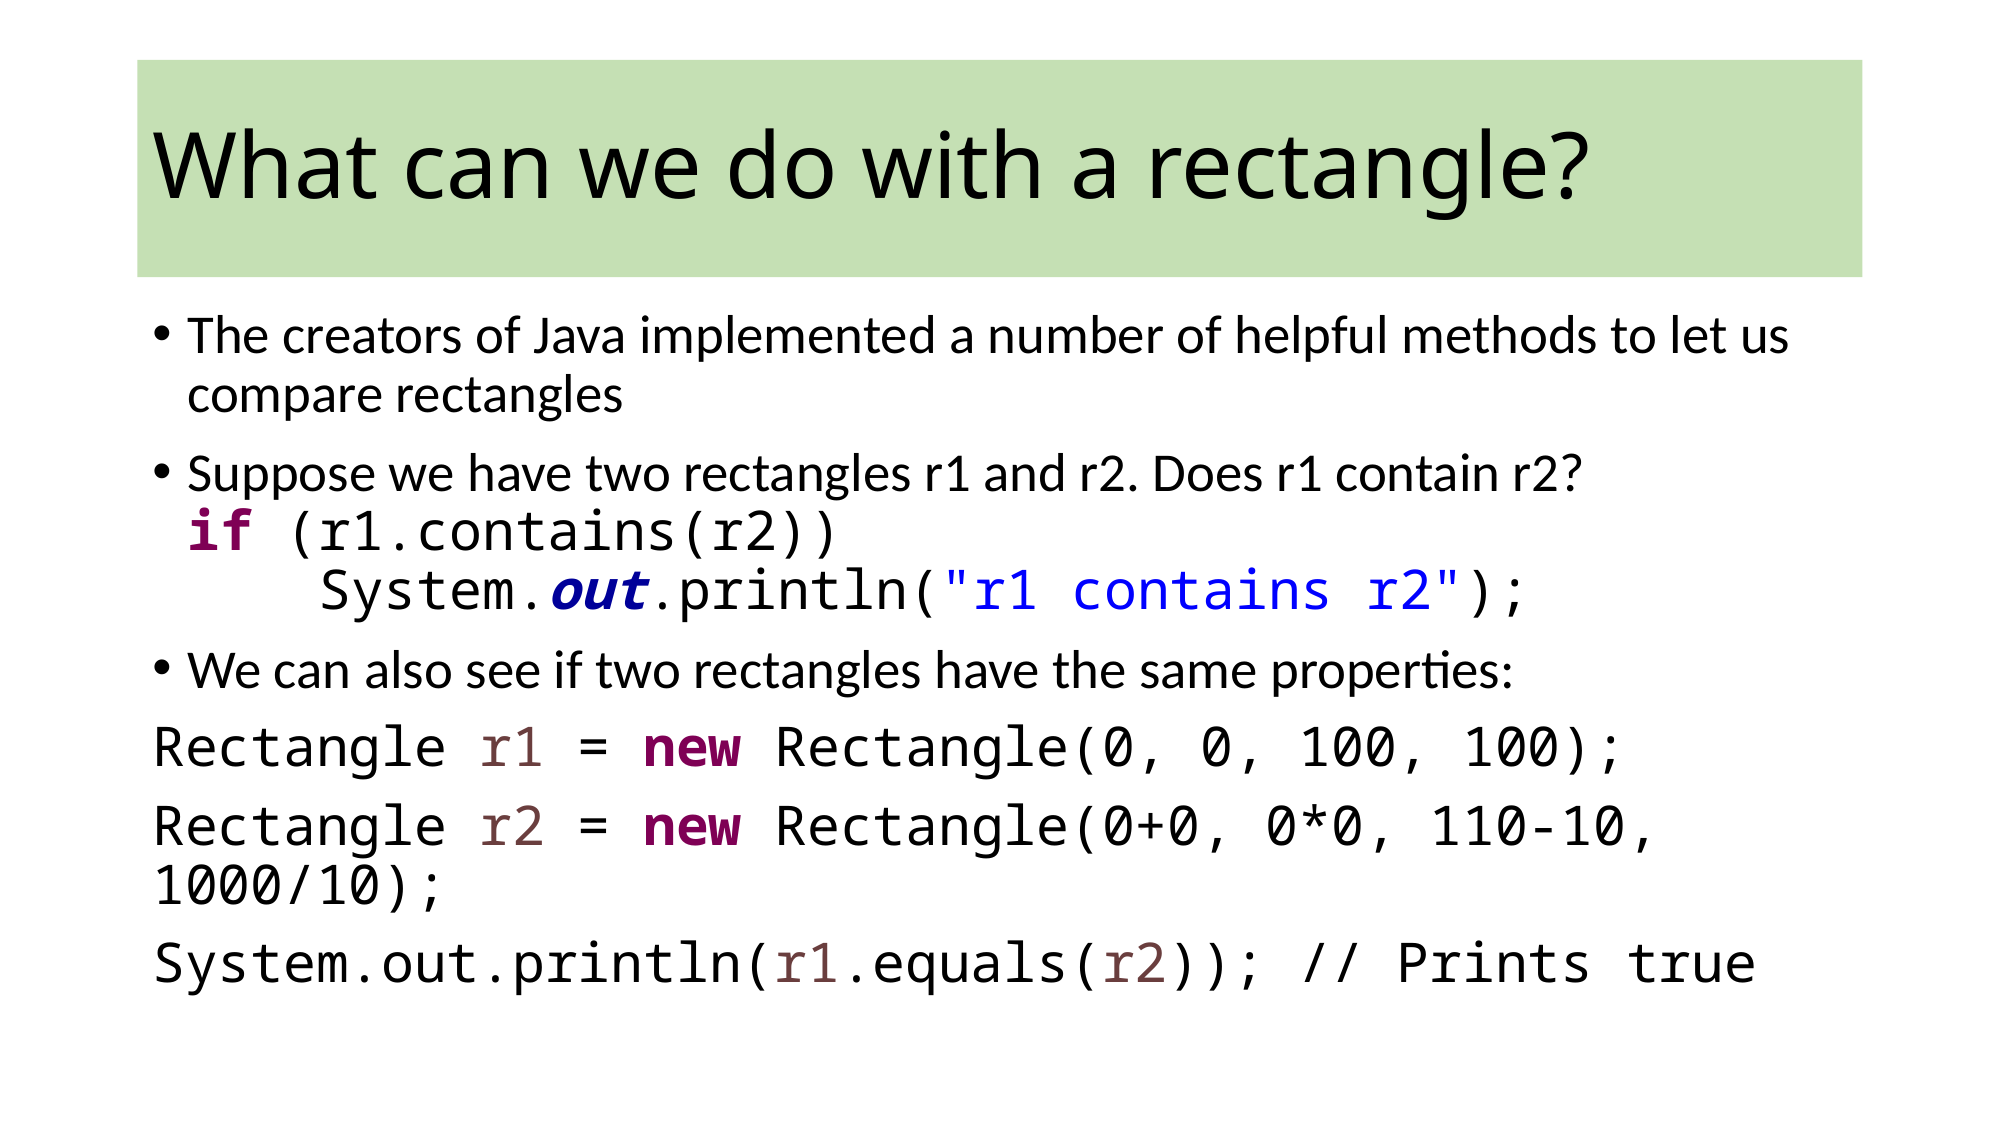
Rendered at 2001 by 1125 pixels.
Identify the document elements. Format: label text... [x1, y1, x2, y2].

text_box The creators of Java implemented a number of helpful methods to let us compare rectangles Suppose we have two rectangles r1 and r2. Does r1 contain r2? if (r1.contains(r2)) System.out.println("r1 contains r2"); We can also see if two rectangles have the same properties: Rectangle r1 = new Rectangle(0, 0, 100, 100); Rectangle r2 = new Rectangle(0+0, 0*0, 110-10, 1000/10); System.out.println(r1.equals(r2)); // Prints true [137, 299, 1863, 1014]
text_box What can we do with a rectangle? [137, 59, 1863, 278]
